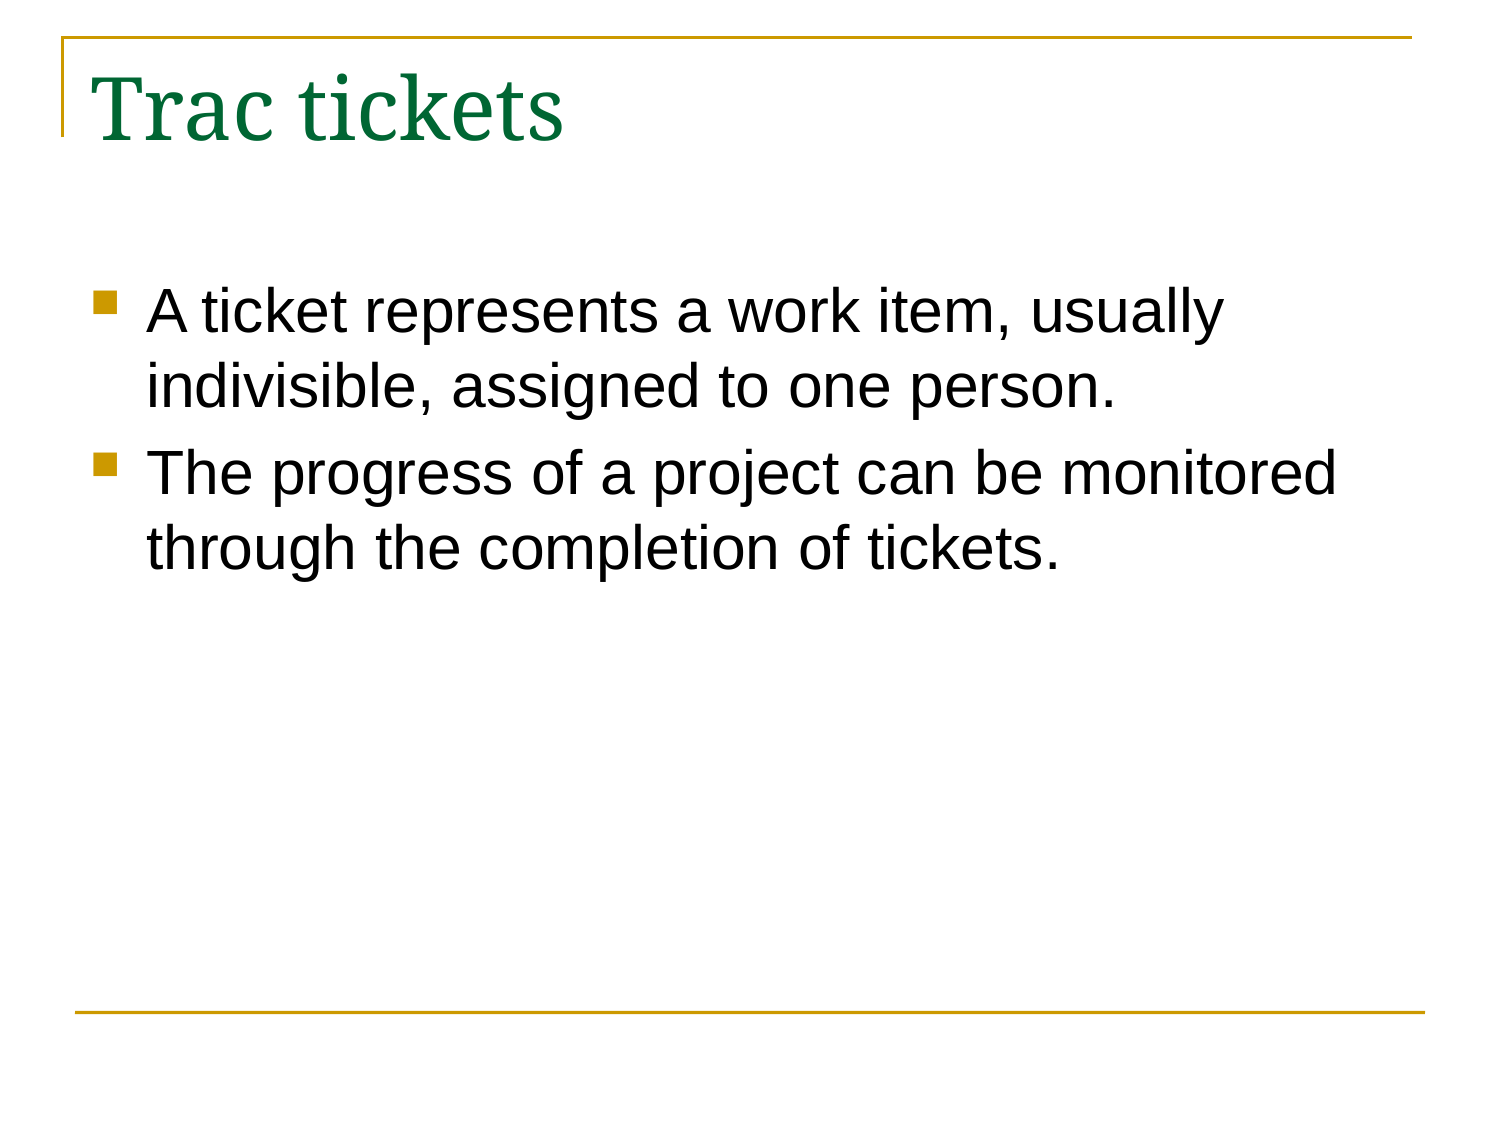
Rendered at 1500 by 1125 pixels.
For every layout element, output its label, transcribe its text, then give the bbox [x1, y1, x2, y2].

list A ticket represents a work item, usually indivisible, assigned to one person. The progress of a project can be monitored through the completion of tickets. [75, 262, 1425, 1006]
title Trac tickets [75, 45, 1425, 233]
